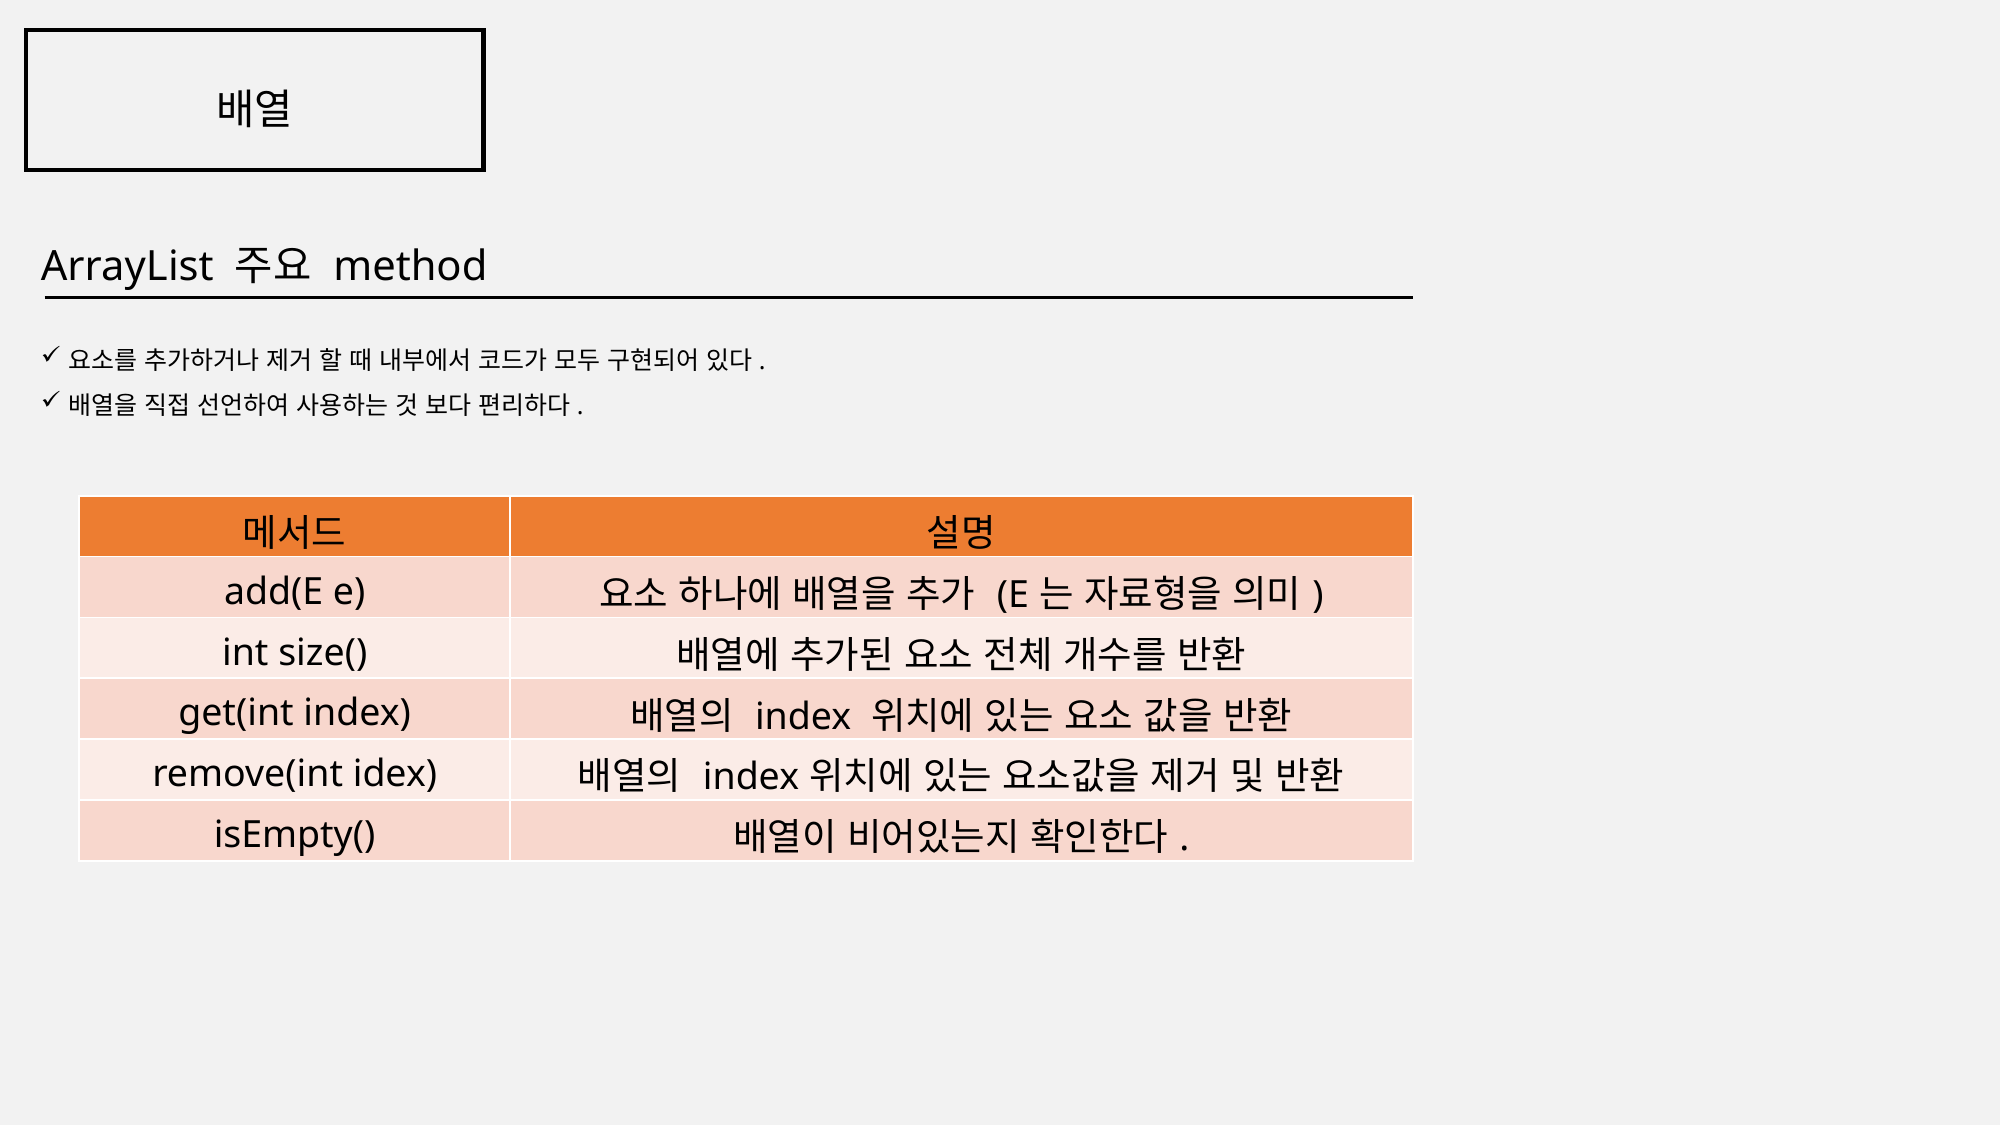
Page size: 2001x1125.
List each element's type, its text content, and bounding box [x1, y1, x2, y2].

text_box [26, 231, 1444, 423]
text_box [26, 29, 484, 171]
table_cell int size() [80, 618, 509, 677]
table_cell 배열에 추가된 요소 전체 개수를 반환 [511, 618, 1412, 677]
table_header 설명 [511, 497, 1412, 556]
table_cell add(E e) [80, 557, 509, 617]
table_cell 배열의 index위치에 있는 요소값을 제거 및 반환 [511, 740, 1412, 799]
table_cell 배열의 index 위치에 있는 요소 값을 반환 [511, 679, 1412, 738]
table_cell 요소 하나에 배열을 추가 (E는 자료형을 의미) [511, 557, 1412, 617]
table_header 메서드 [80, 497, 509, 556]
table_cell isEmpty() [80, 801, 509, 860]
table_cell remove(int idex) [80, 740, 509, 799]
table_cell get(int index) [80, 679, 509, 738]
table_cell 배열이 비어있는지 확인한다. [511, 801, 1412, 860]
